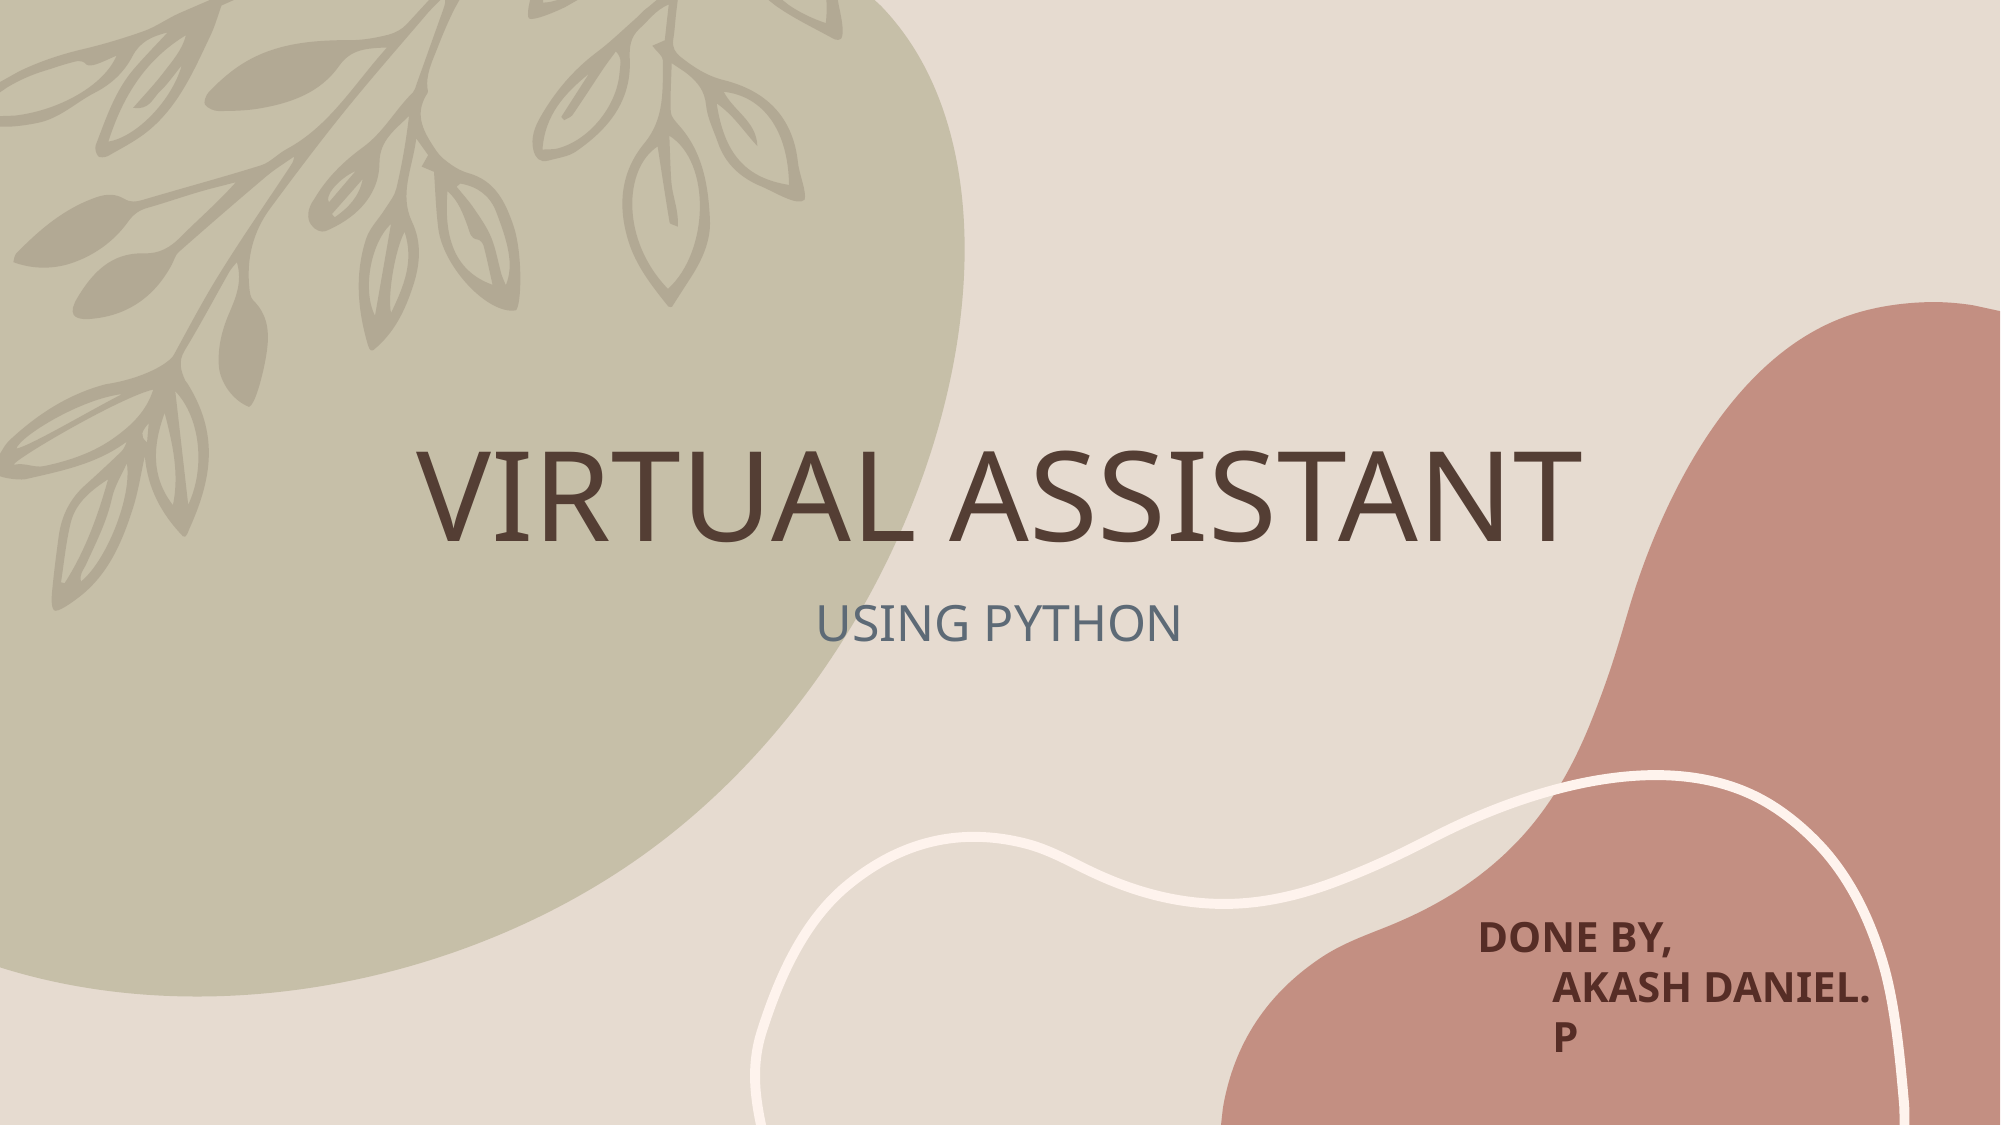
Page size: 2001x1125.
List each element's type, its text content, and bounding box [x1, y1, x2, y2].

subtitle USING PYTHON [249, 590, 1750, 662]
title VIRTUAL ASSISTANT [249, 184, 1750, 576]
text_box DONE BY, AKASH DANIEL. P [1462, 903, 1889, 1069]
